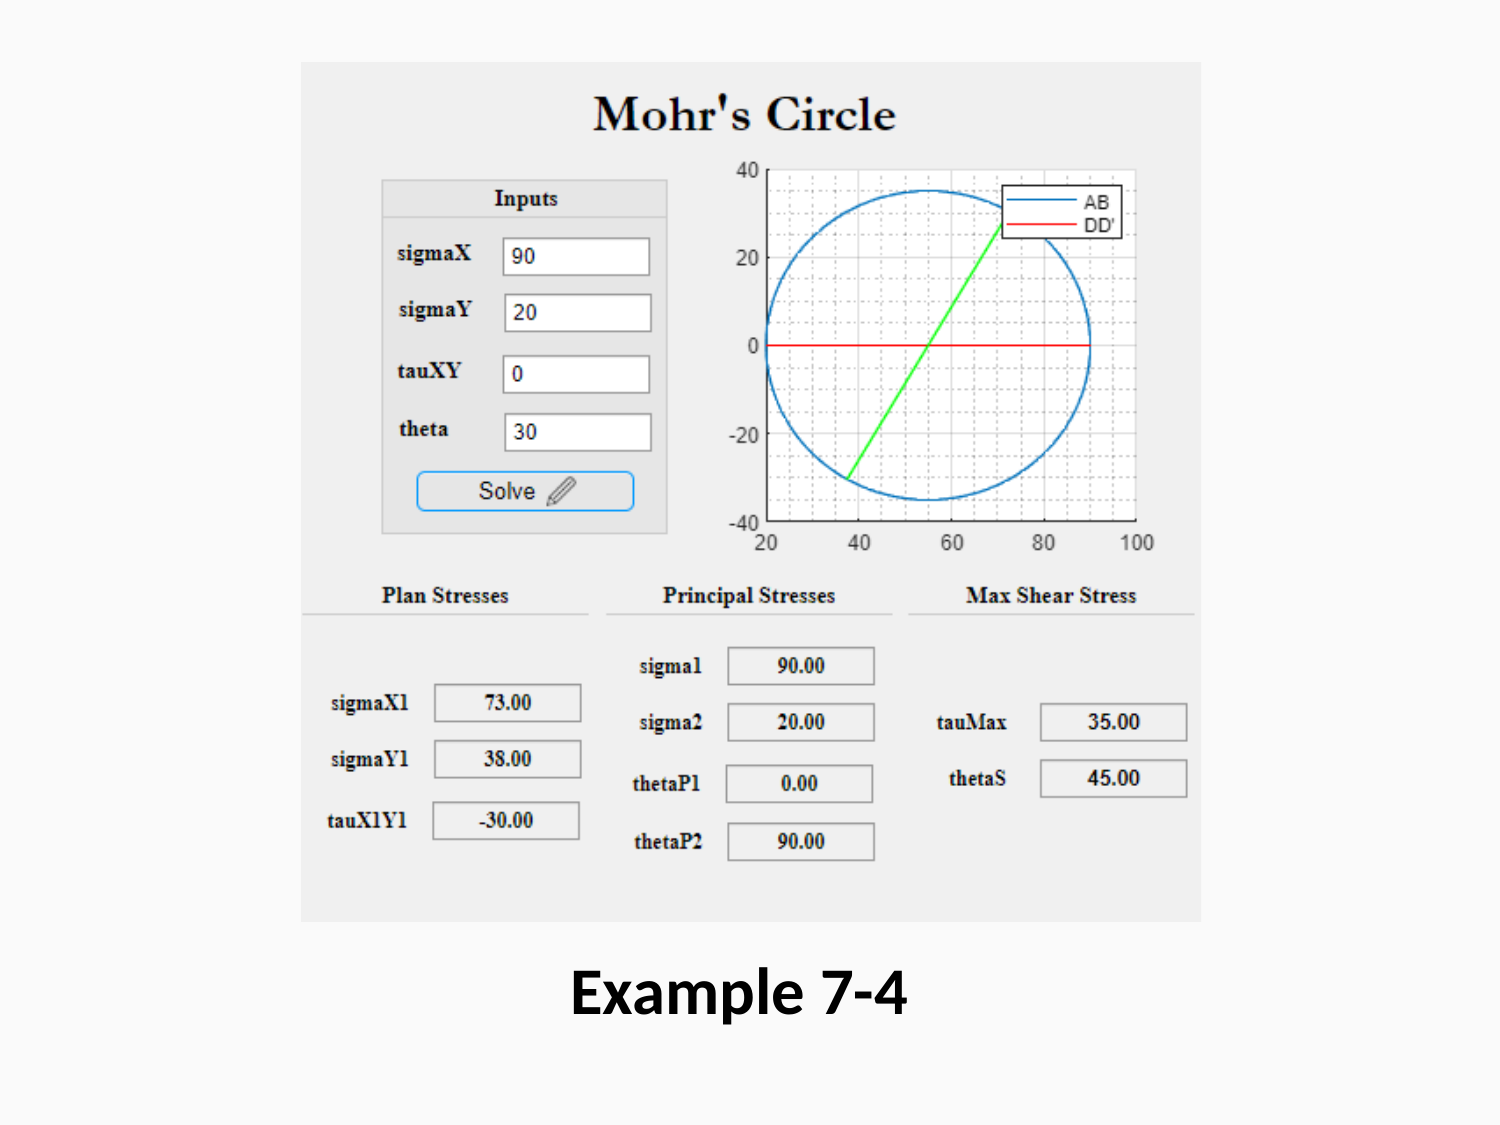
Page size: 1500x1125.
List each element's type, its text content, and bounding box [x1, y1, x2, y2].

list Example 7-4 [289, 940, 1190, 1073]
picture [300, 54, 1202, 922]
